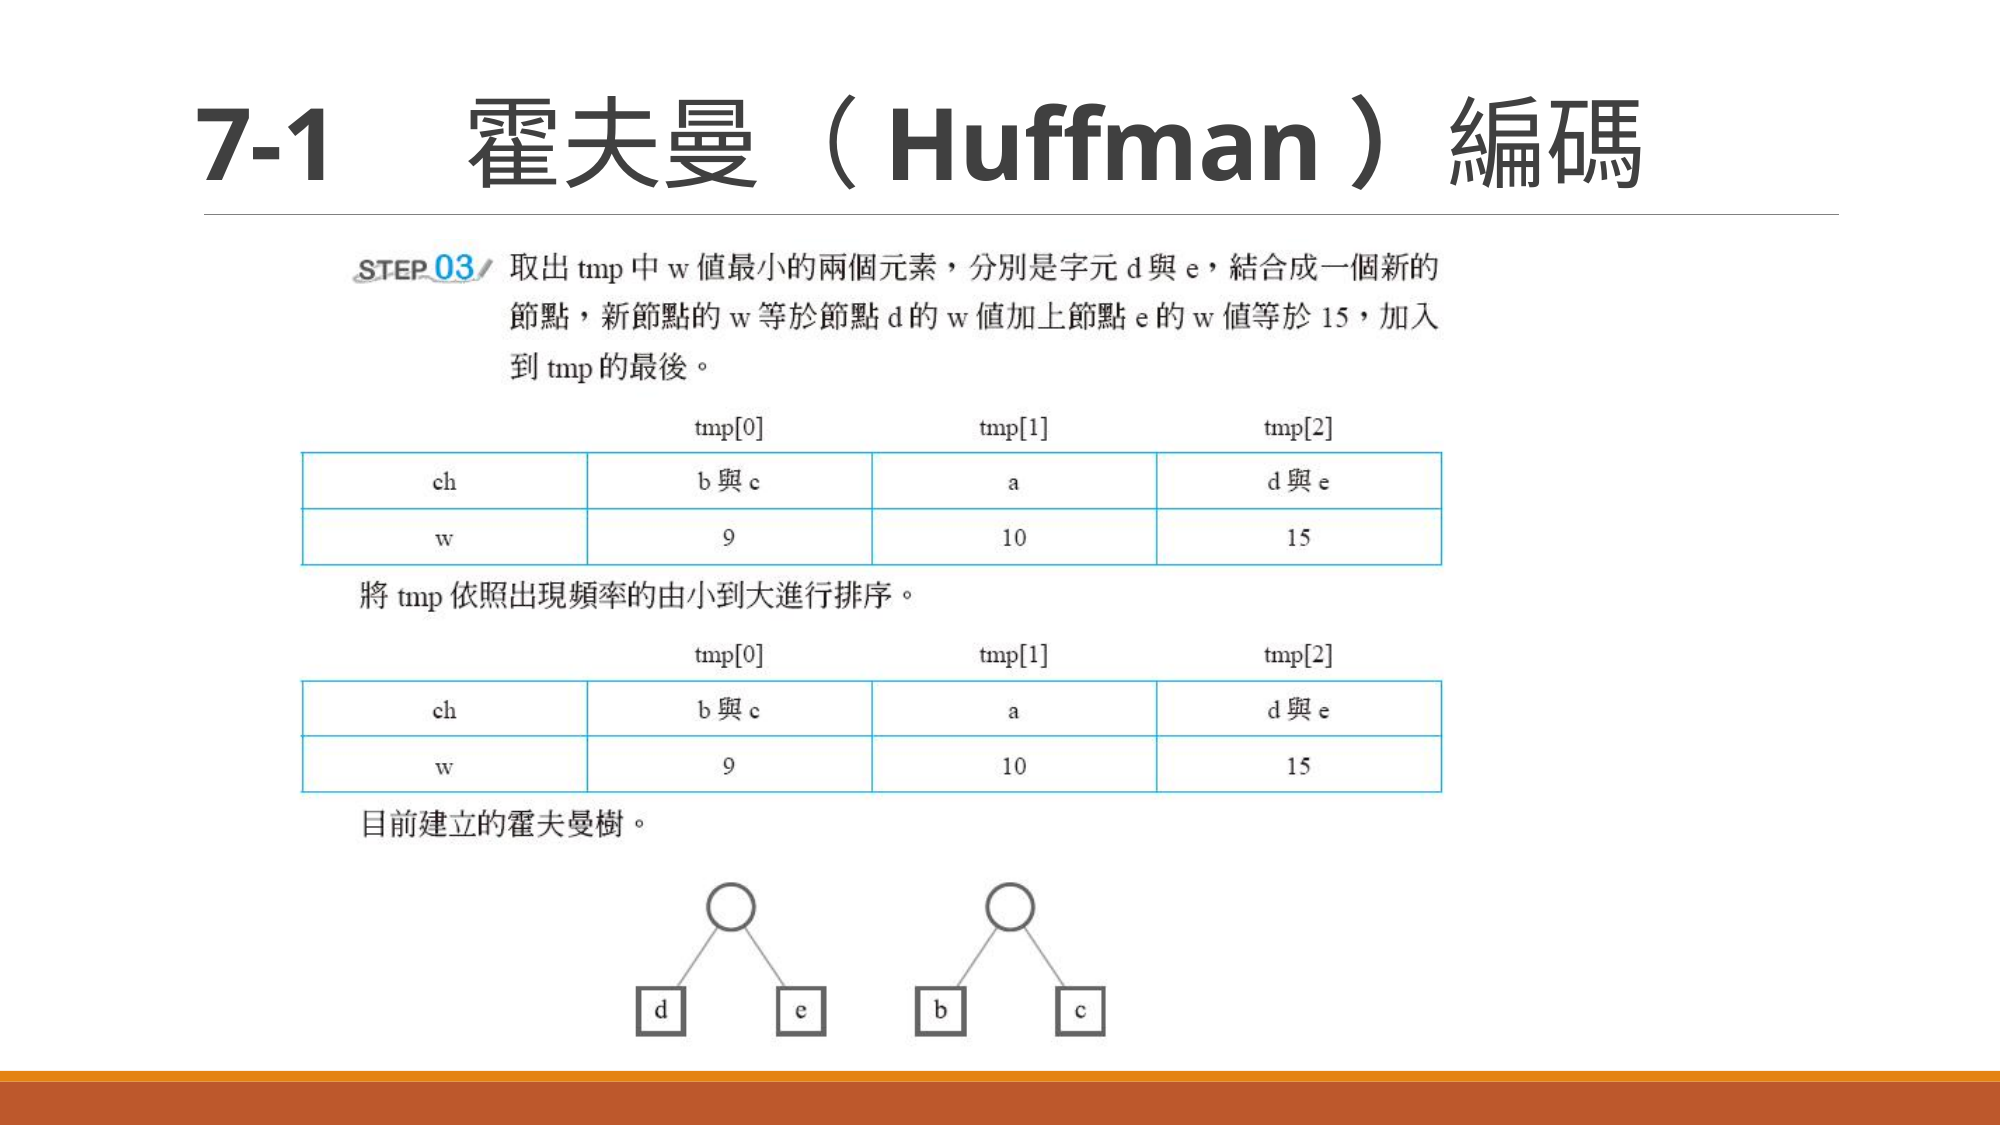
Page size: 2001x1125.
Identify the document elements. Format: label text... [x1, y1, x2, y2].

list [276, 238, 1455, 1049]
title 7-1 霍夫曼（Huffman）編碼 [180, 47, 1830, 209]
